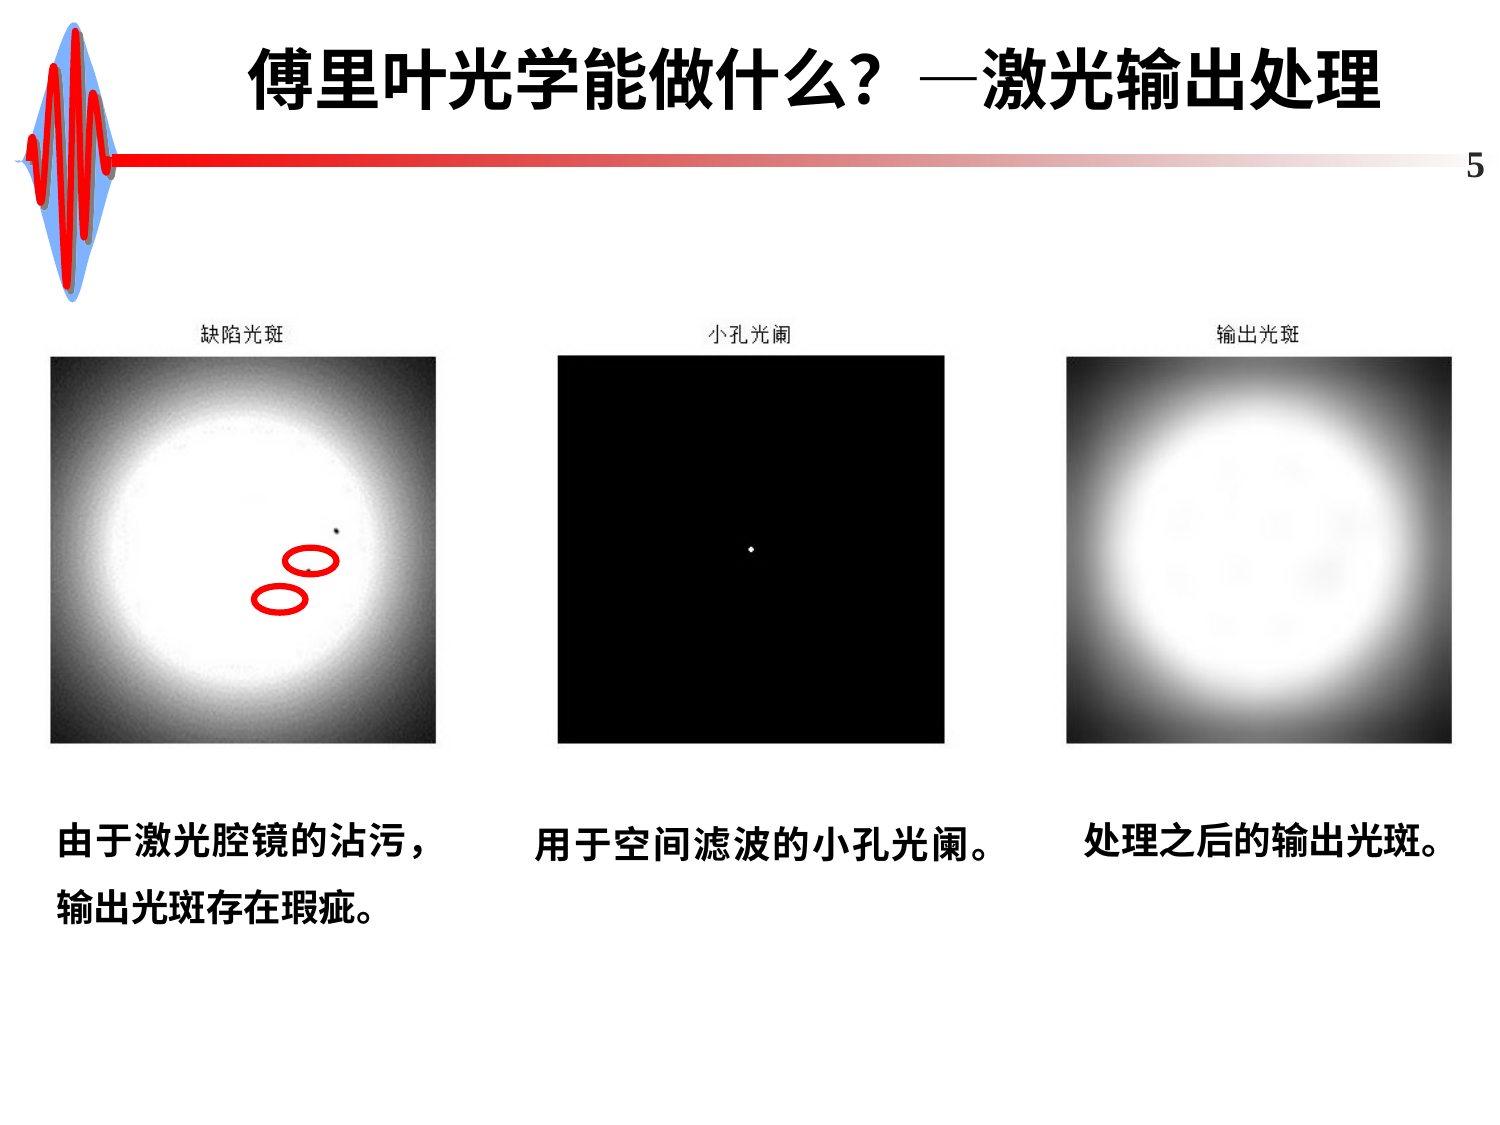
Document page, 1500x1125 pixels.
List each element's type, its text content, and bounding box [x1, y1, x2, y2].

title 傅里叶光学能做什么？—激光输出处理 [159, 19, 1471, 137]
picture [43, 317, 1456, 749]
slide_number 5 [1370, 145, 1500, 181]
text_box 处理之后的输出光斑。 [1069, 786, 1483, 870]
text_box 由于激光腔镜的沾污，输出光斑存在瑕疵。 [41, 786, 461, 937]
text_box 用于空间滤波的小孔光阑。 [519, 790, 987, 874]
